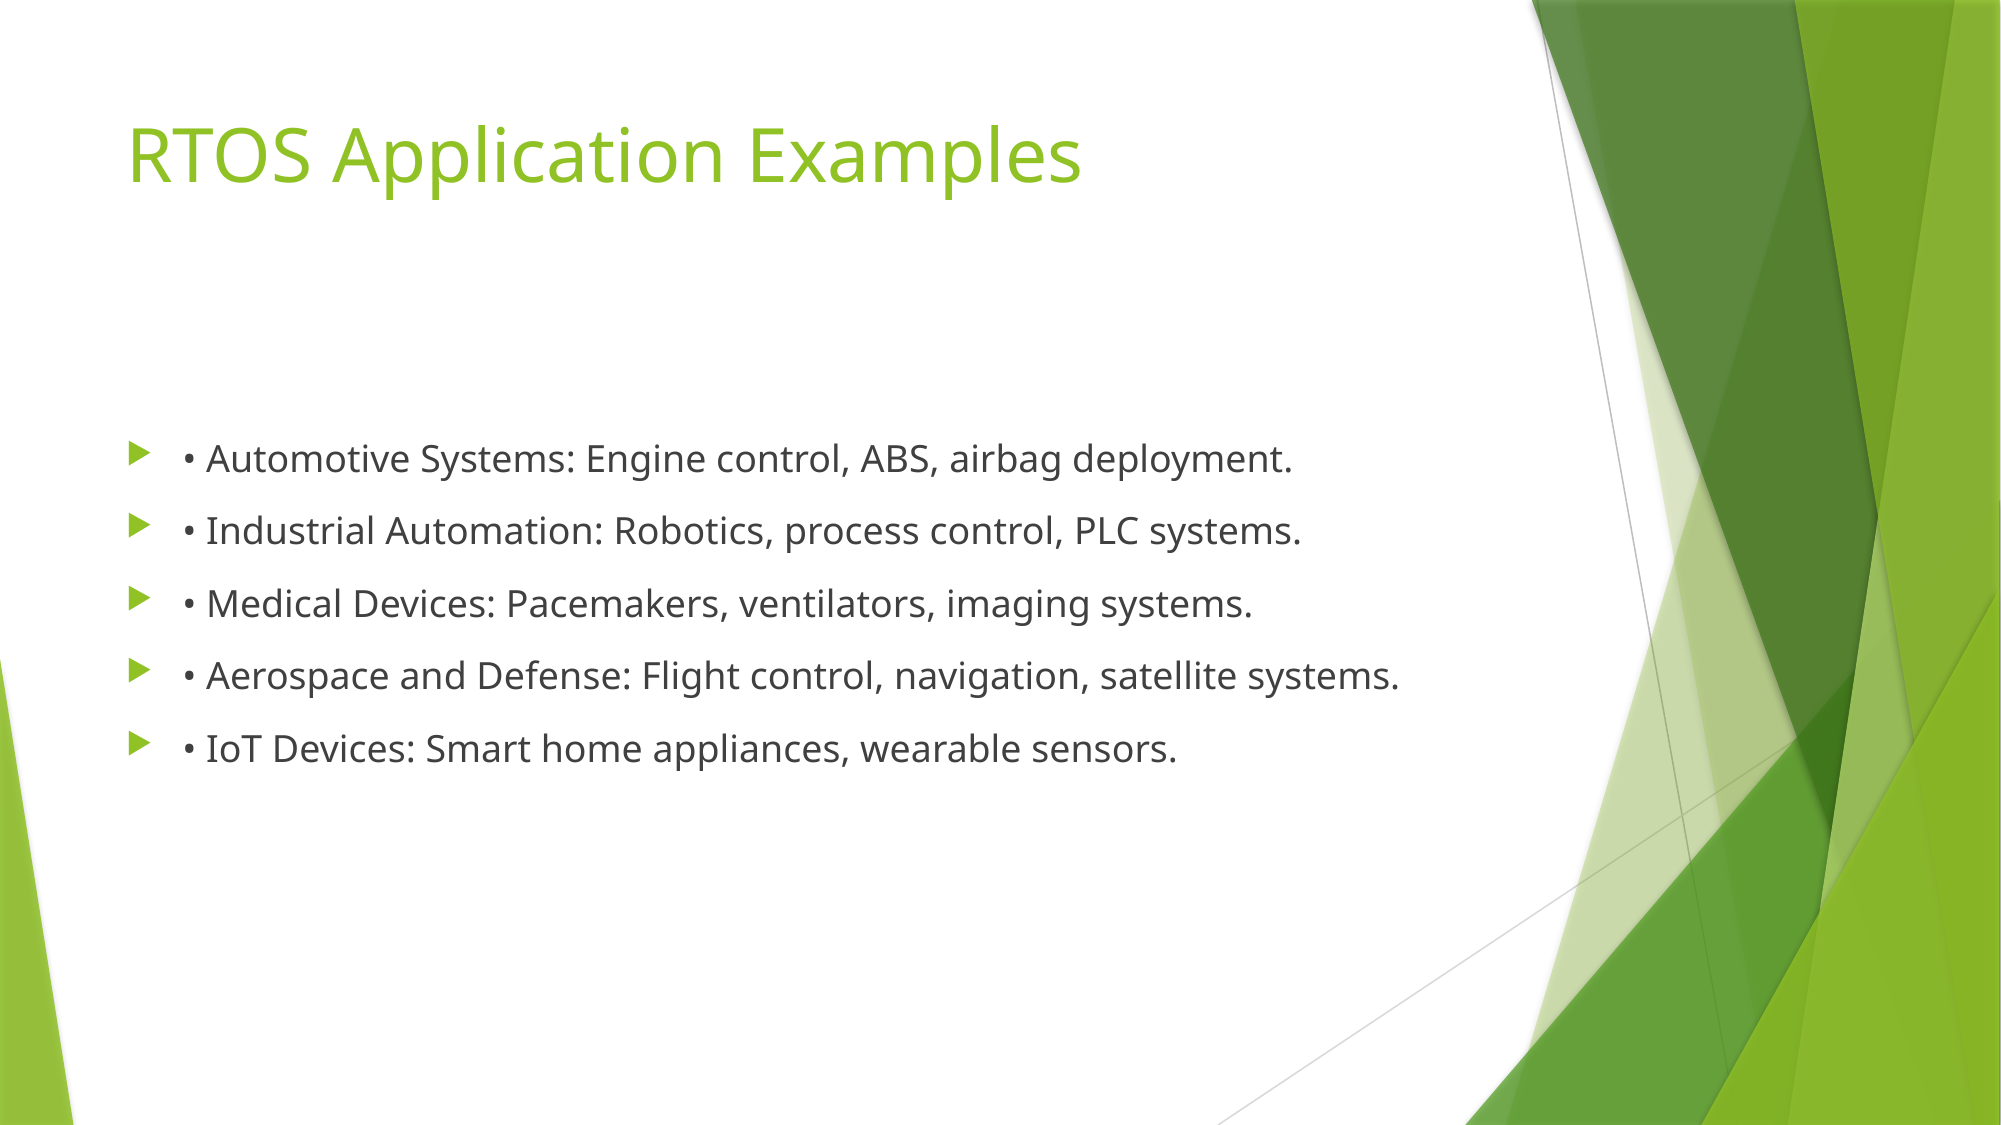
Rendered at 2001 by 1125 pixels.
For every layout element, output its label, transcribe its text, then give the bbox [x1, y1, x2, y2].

title RTOS Application Examples [111, 99, 1522, 317]
list • Automotive Systems: Engine control, ABS, airbag deployment. • Industrial Automation: Robotics, process control, PLC systems. • Medical Devices: Pacemakers, ventilators, imaging systems. • Aerospace and Defense: Flight control, navigation, satellite systems. • IoT Devices: Smart home appliances, wearable sensors. [111, 354, 1522, 992]
